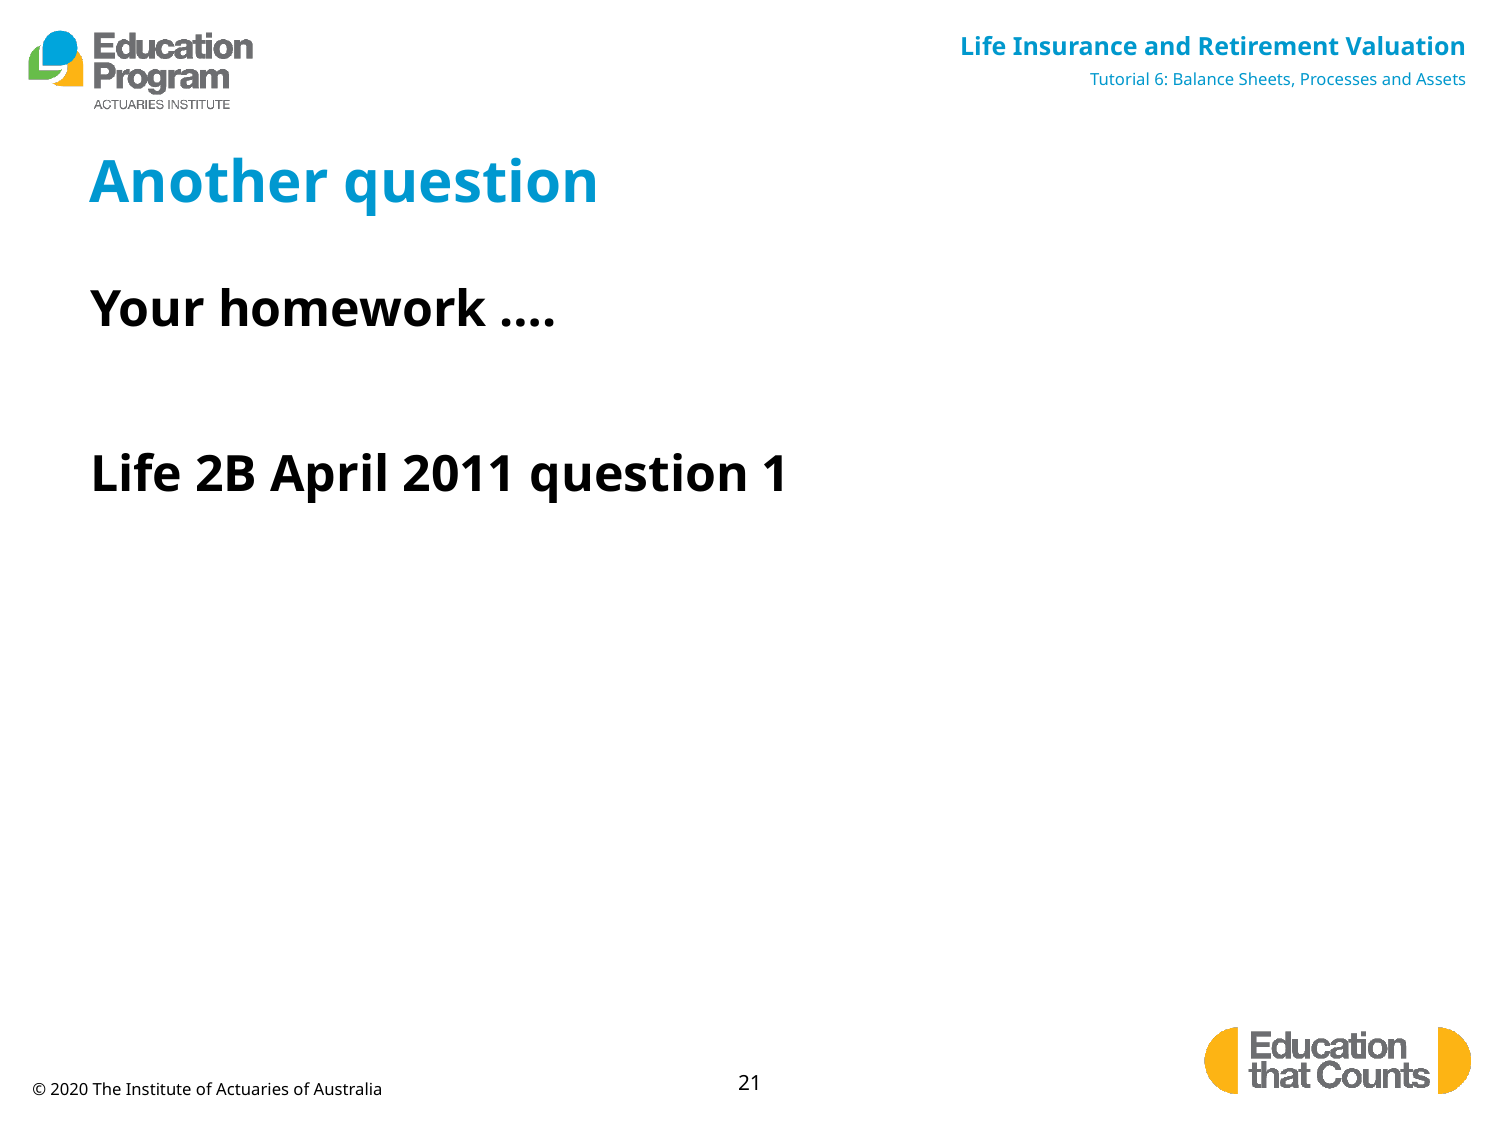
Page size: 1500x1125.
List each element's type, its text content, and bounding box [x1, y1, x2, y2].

picture [2, 7, 278, 132]
picture [1198, 1021, 1477, 1100]
title Another question [74, 125, 1425, 233]
list Your homework …. Life 2B April 2011 question 1 [75, 262, 1425, 1005]
picture [1174, 73, 1179, 83]
